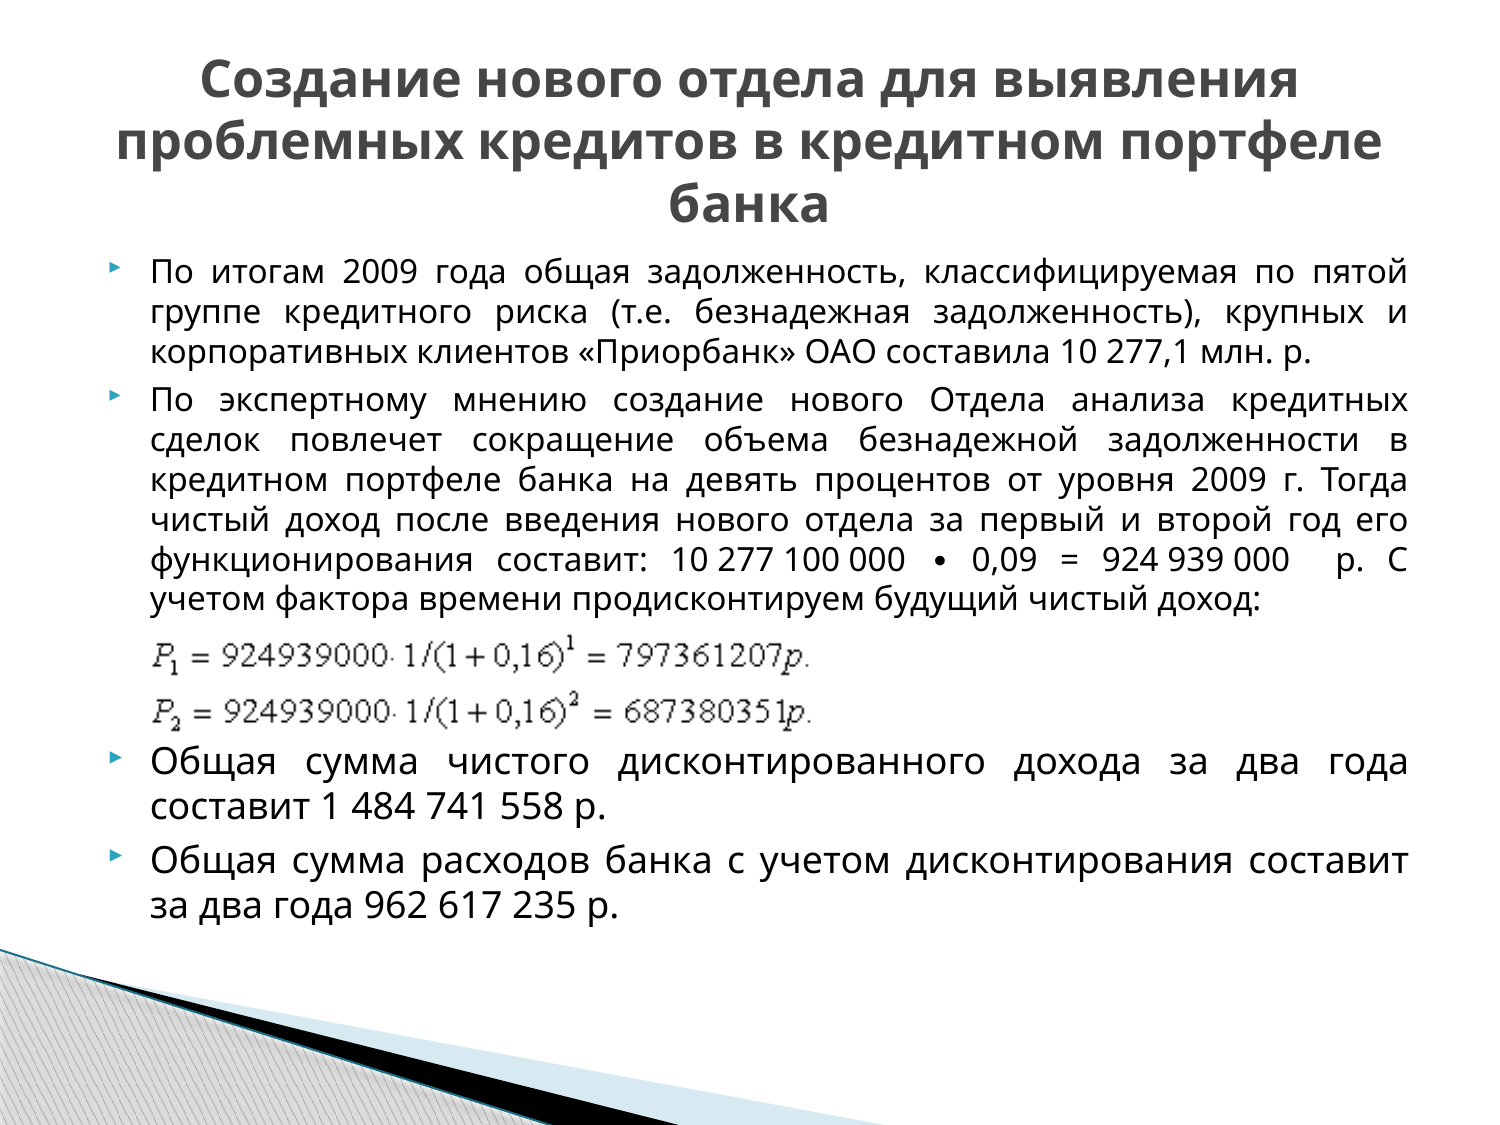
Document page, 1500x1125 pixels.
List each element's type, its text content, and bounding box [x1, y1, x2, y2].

title Создание нового отдела для выявления проблемных кредитов в кредитном портфеле банка [75, 45, 1425, 233]
list По итогам 2009 года общая задолженность, классифицируемая по пятой группе кредитного риска (т.е. безнадежная задолженность), крупных и корпоративных клиентов «Приорбанк» ОАО составила 10 277,1 млн. р. По экспертному мнению создание нового Отдела анализа кредитных сделок повлечет сокращение объема безнадежной задолженности в кредитном портфеле банка на девять процентов от уровня 2009 г. Тогда чистый доход после введения нового отдела за первый и второй год его функционирования составит: 10 277 100 000 ∙ 0,09 = 924 939 000 р. С учетом фактора времени продисконтируем будущий чистый доход: Общая сумма чистого дисконтированного дохода за два года составит 1 484 741 558 р. Общая сумма расходов банка с учетом дисконтирования составит за два года 962 617 235 р. [75, 243, 1425, 986]
picture [147, 627, 822, 740]
